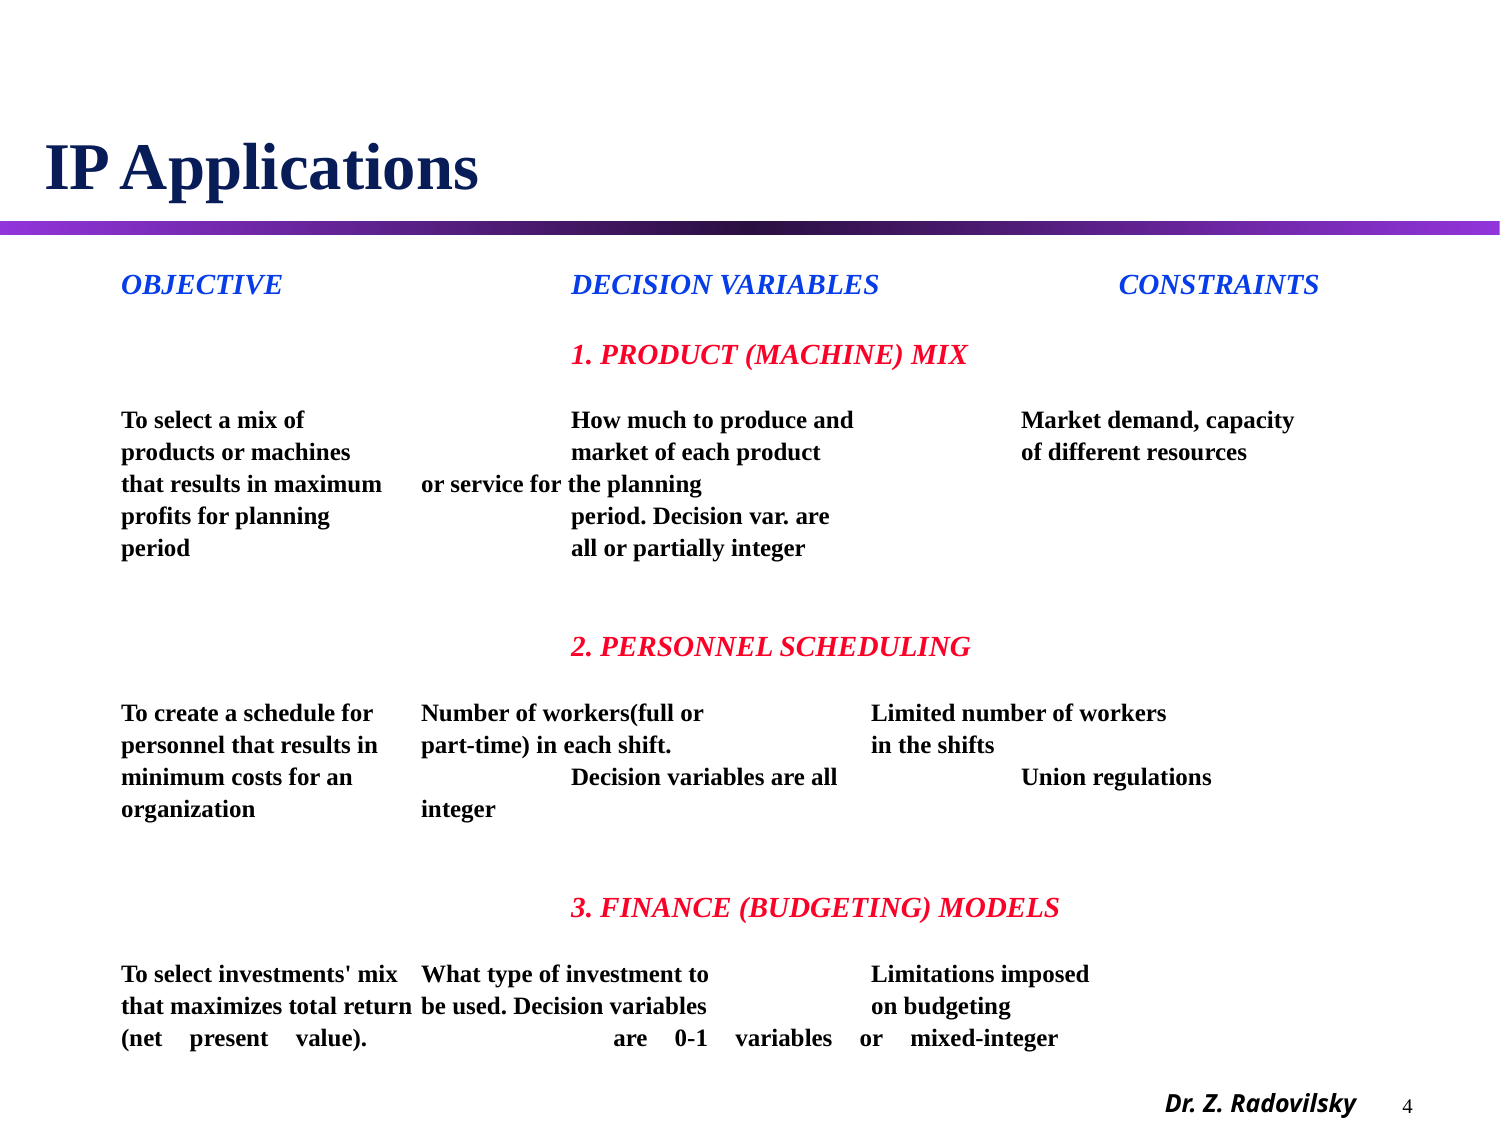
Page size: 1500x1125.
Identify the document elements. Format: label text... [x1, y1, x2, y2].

title IP Applications [29, 24, 1471, 211]
list OBJECTIVE DECISION VARIABLES CONSTRAINTS 1. PRODUCT (MACHINE) MIX To select a mix of How much to produce and Market demand, capacity products or machines market of each product of different resources that results in maximum or service for the planning profits for planning period. Decision var. are period all or partially integer 2. PERSONNEL SCHEDULING To create a schedule for Number of workers(full or Limited number of workers personnel that results in part-time) in each shift. in the shifts minimum costs for an Decision variables are all Union regulations organization integer 3. FINANCE (BUDGETING) MODELS To select investments' mix What type of investment to Limitations imposed that maximizes total return be used. Decision variables on budgeting (net present value). are 0‑1 variables or mixed-integer [49, 262, 1463, 1051]
